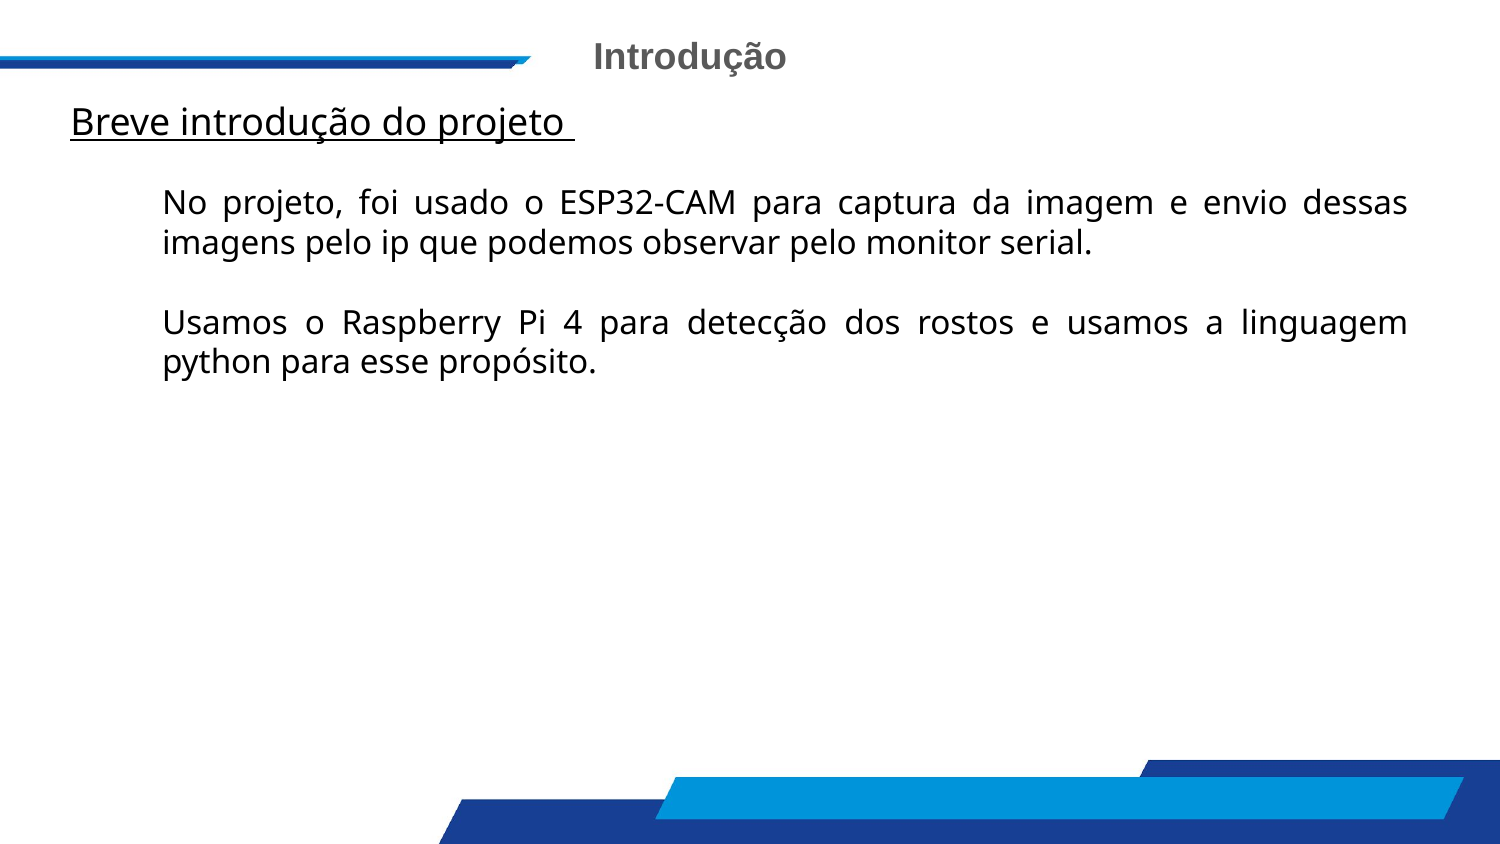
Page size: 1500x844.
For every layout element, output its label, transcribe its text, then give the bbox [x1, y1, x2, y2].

text_box Introdução [578, 17, 1248, 93]
picture [0, 47, 1500, 844]
text_box Breve introdução do projeto [55, 83, 1445, 159]
text_box No projeto, foi usado o ESP32-CAM para captura da imagem e envio dessas imagens pelo ip que podemos observar pelo monitor serial. Usamos o Raspberry Pi 4 para detecção dos rostos e usamos a linguagem python para esse propósito. [72, 166, 1426, 436]
text_box [60, 109, 1450, 176]
